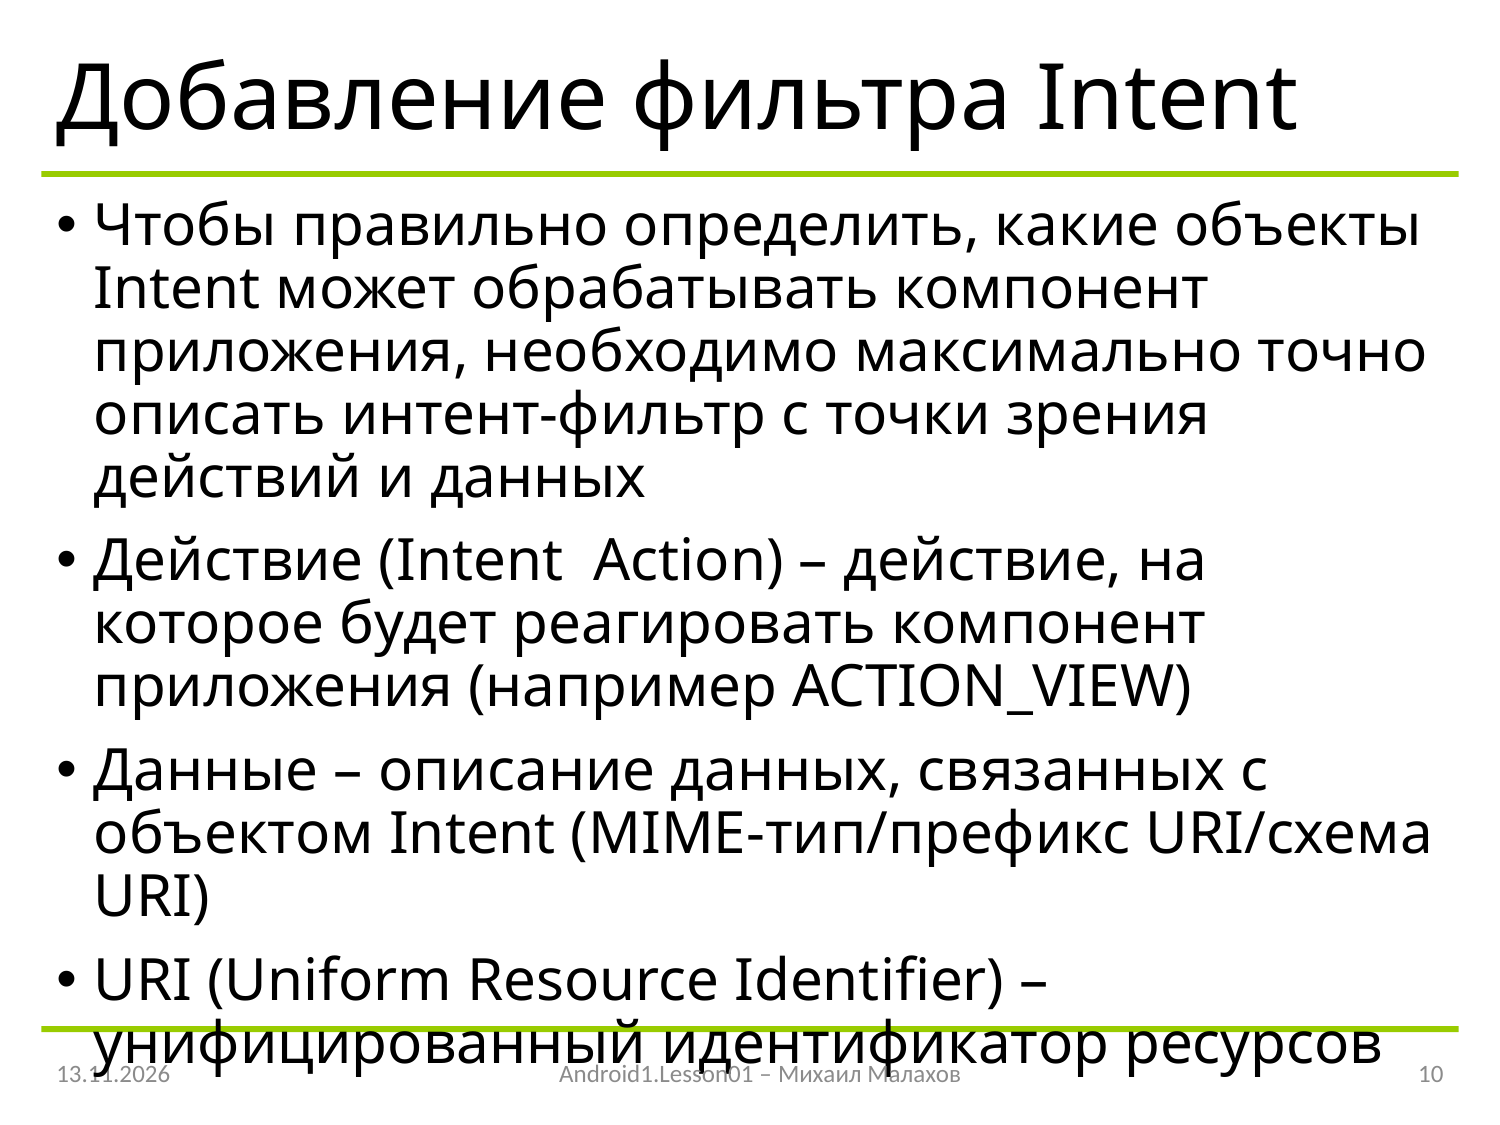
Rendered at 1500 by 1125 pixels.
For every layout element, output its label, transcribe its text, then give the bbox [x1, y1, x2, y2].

footer Android1.Lesson01 – Михаил Малахов [247, 1042, 1273, 1103]
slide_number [41, 1042, 247, 1103]
slide_number 10 [1273, 1042, 1459, 1103]
title Добавление фильтра Intent [41, 40, 1459, 159]
list Чтобы правильно определить, какие объекты Intent может обрабатывать компонент приложения, необходимо максимально точно описать интент-фильтр с точки зрения действий и данных Действие (Intent Action) – действие, на которое будет реагировать компонент приложения (например ACTION_VIEW) Данные – описание данных, связанных с объектом Intent (MIME-тип/префикс URI/схема URI) URI (Uniform Resource Identifier) – унифицированный идентификатор ресурсов [41, 187, 1459, 1014]
